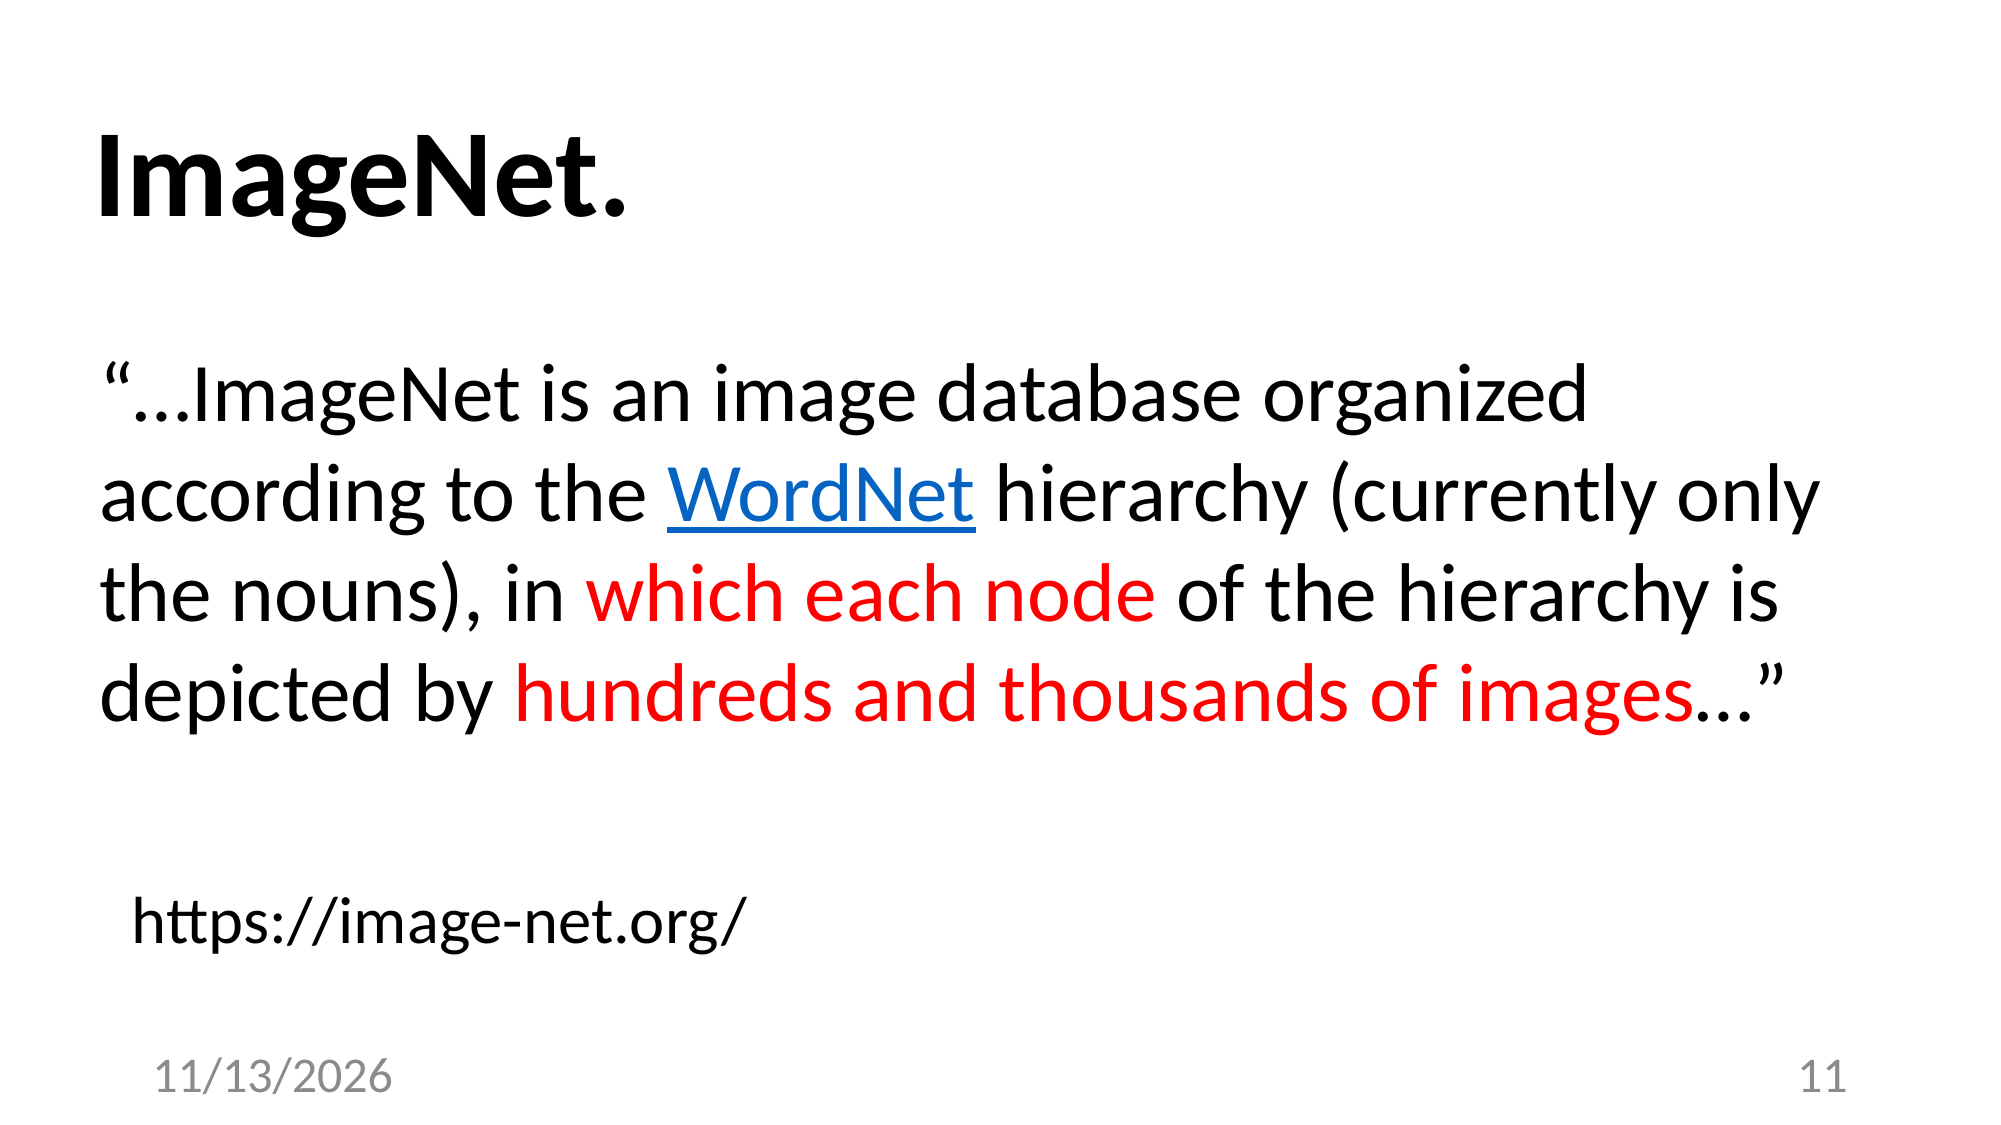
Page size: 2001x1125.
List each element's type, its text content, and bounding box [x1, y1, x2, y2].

slide_number 11 [1412, 1042, 1863, 1103]
text_box https://image-net.org/ [117, 869, 763, 965]
text_box ImageNet. [78, 83, 648, 249]
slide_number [137, 1042, 588, 1103]
text_box “…ImageNet is an image database organized according to the WordNet hierarchy (currently only the nouns), in which each node of the hierarchy is depicted by hundreds and thousands of images…” [84, 331, 1913, 746]
